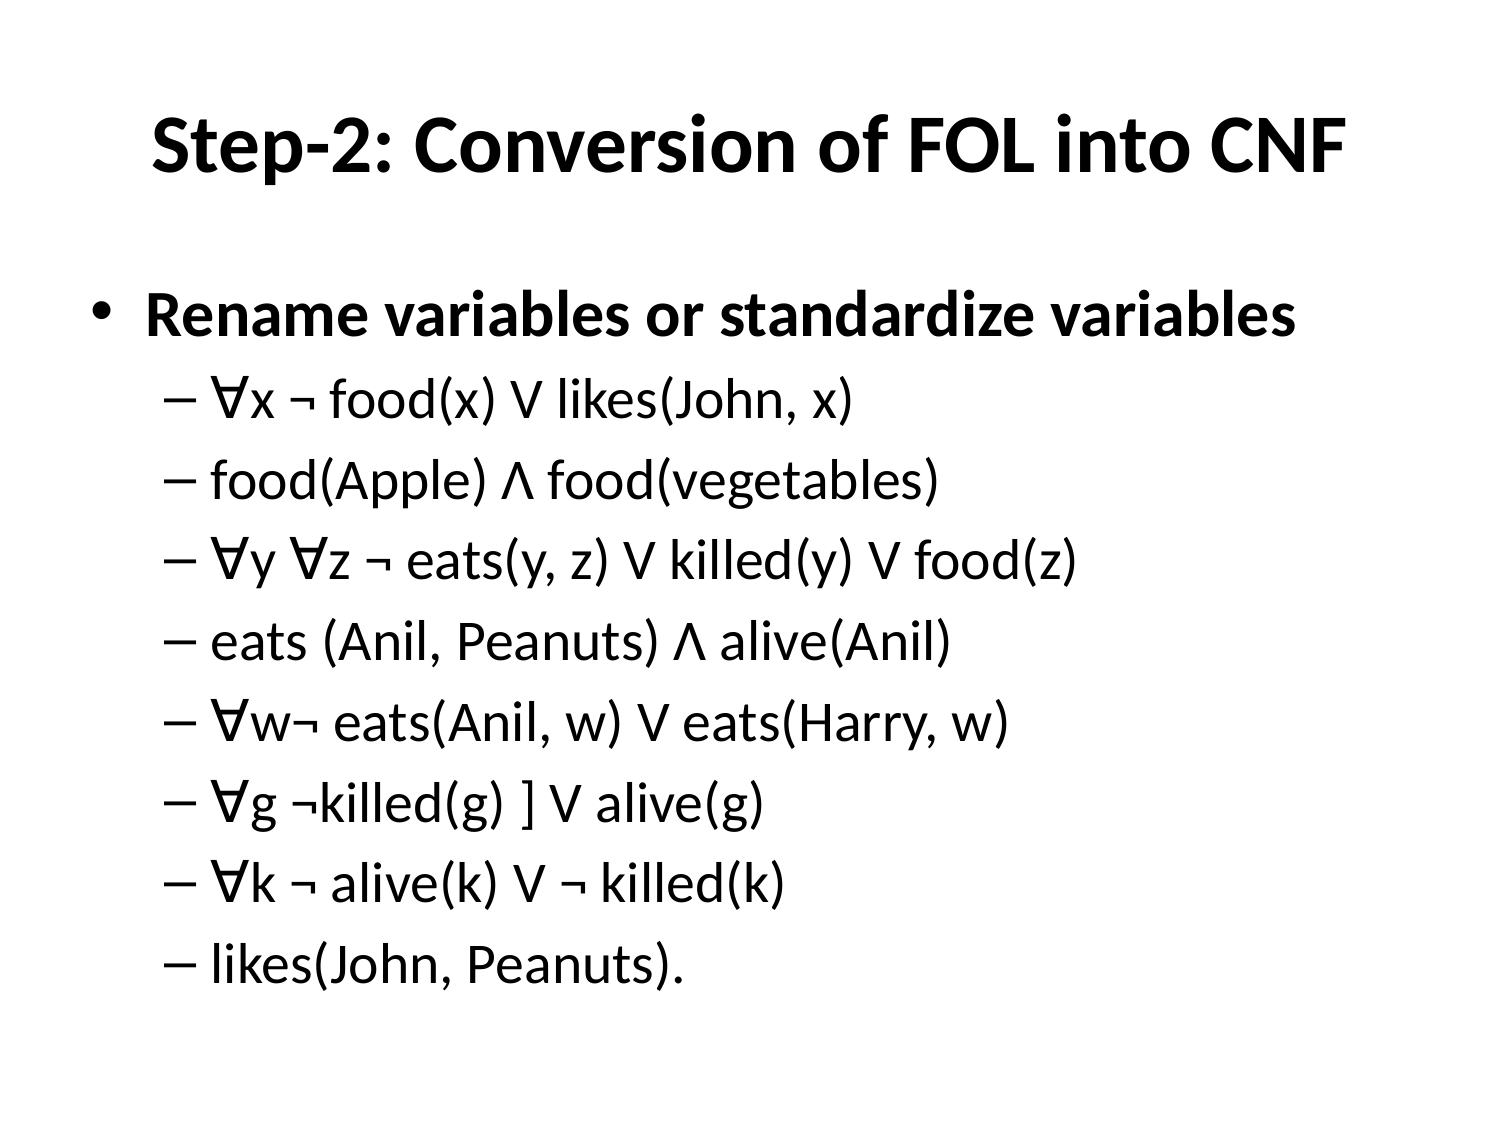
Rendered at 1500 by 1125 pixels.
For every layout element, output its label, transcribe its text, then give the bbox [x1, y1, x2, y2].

title Step-2: Conversion of FOL into CNF [75, 45, 1425, 233]
list Rename variables or standardize variables ∀x ¬ food(x) V likes(John, x) food(Apple) Λ food(vegetables) ∀y ∀z ¬ eats(y, z) V killed(y) V food(z) eats (Anil, Peanuts) Λ alive(Anil) ∀w¬ eats(Anil, w) V eats(Harry, w) ∀g ¬killed(g) ] V alive(g) ∀k ¬ alive(k) V ¬ killed(k) likes(John, Peanuts). [75, 262, 1425, 1005]
